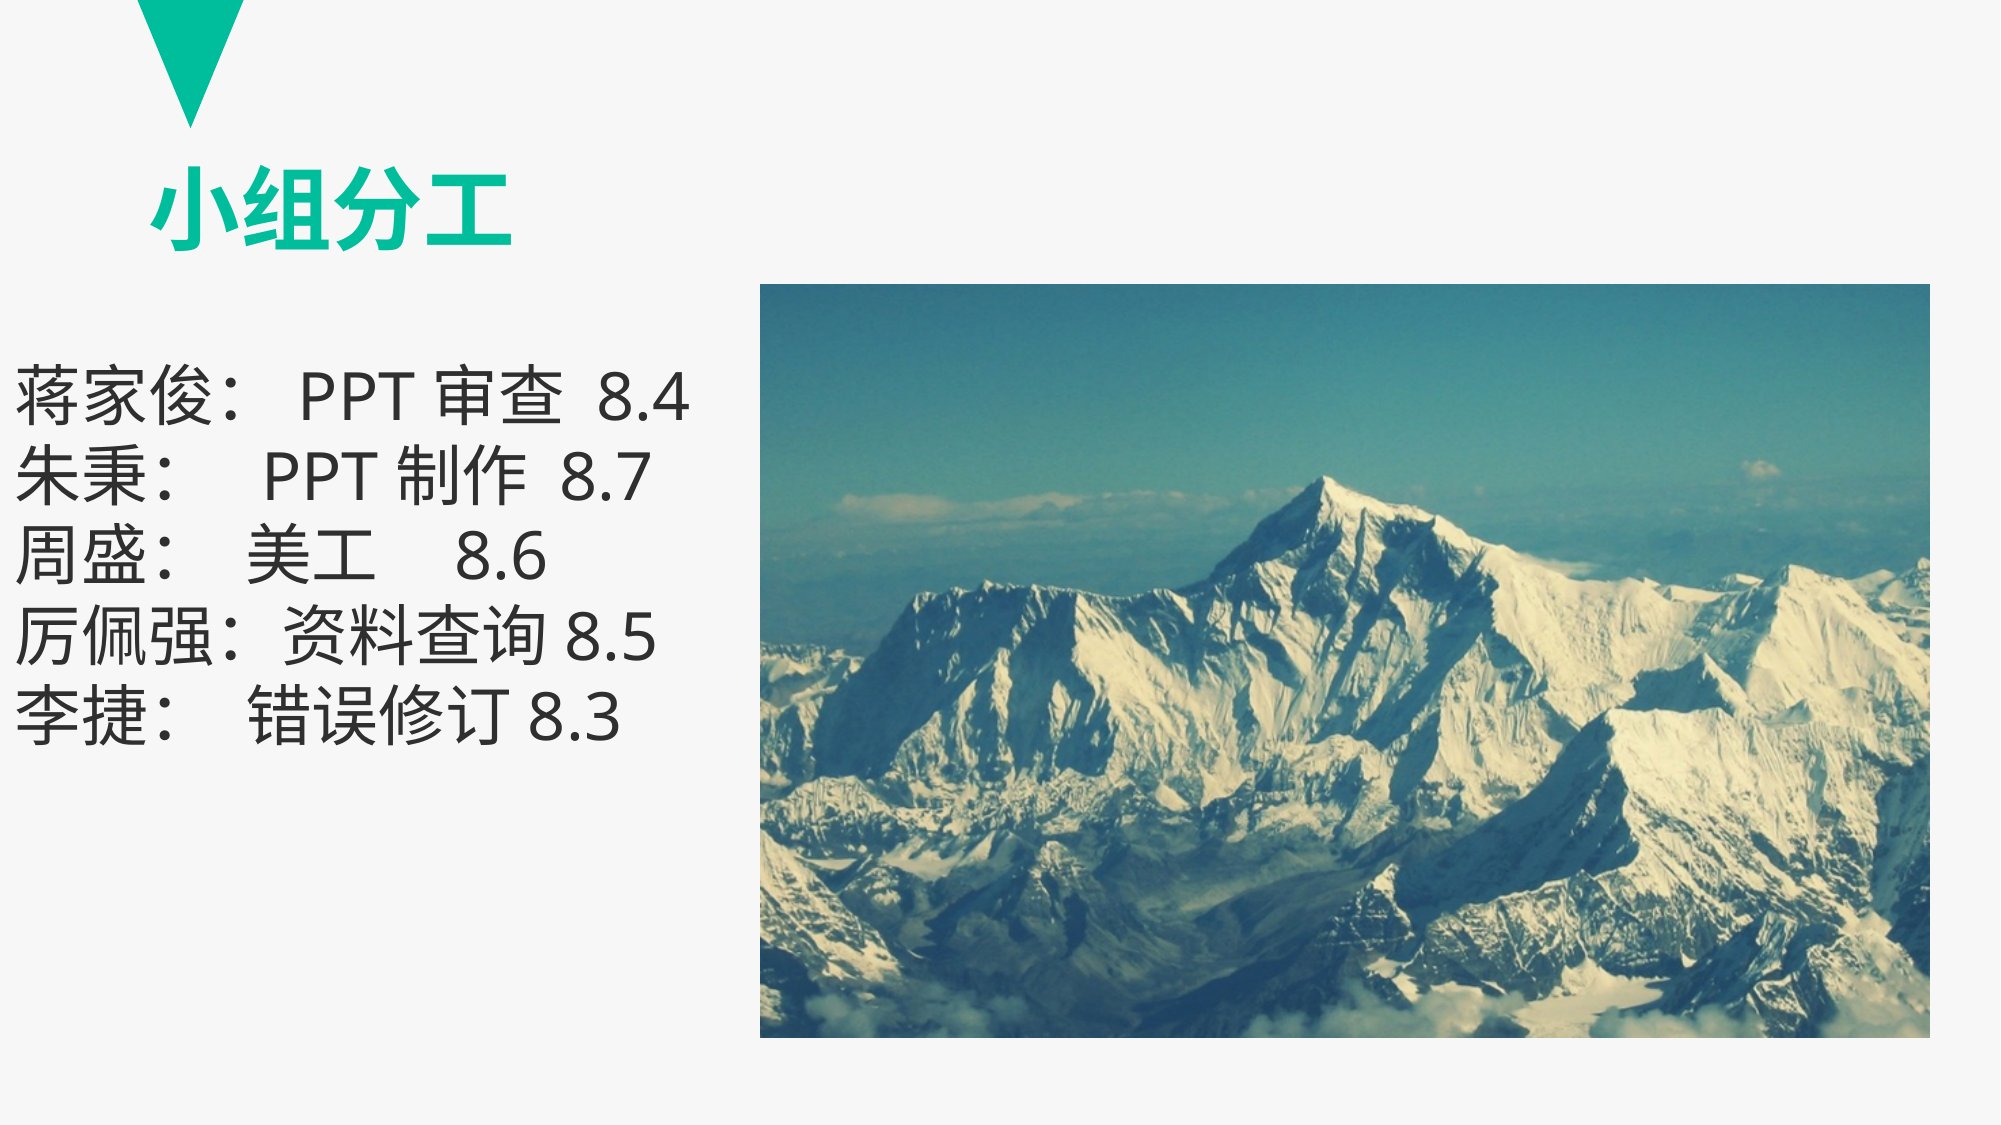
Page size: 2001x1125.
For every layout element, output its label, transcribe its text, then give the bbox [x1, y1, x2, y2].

text_box 蒋家俊：PPT审查 8.4 朱秉： PPT制作 8.7 周盛： 美工 8.6 厉佩强：资料查询8.5 李捷： 错误修订8.3 [0, 346, 760, 761]
text_box 小组分工 [137, 142, 1863, 285]
picture [760, 284, 1931, 1038]
